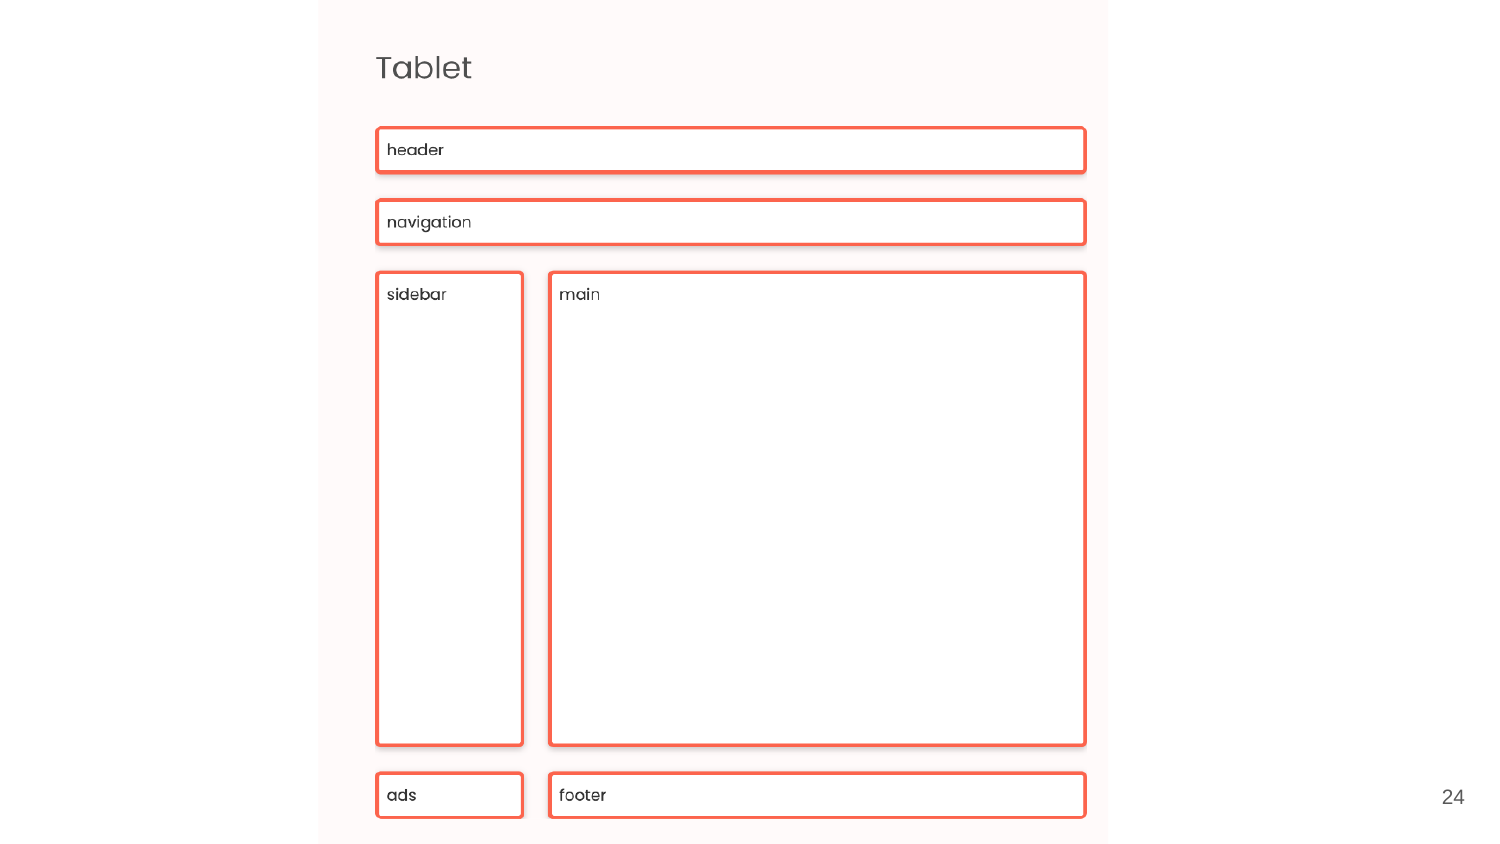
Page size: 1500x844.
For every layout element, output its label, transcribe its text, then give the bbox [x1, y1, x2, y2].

slide_number ‹#› [1389, 764, 1480, 830]
picture [318, 0, 1109, 844]
